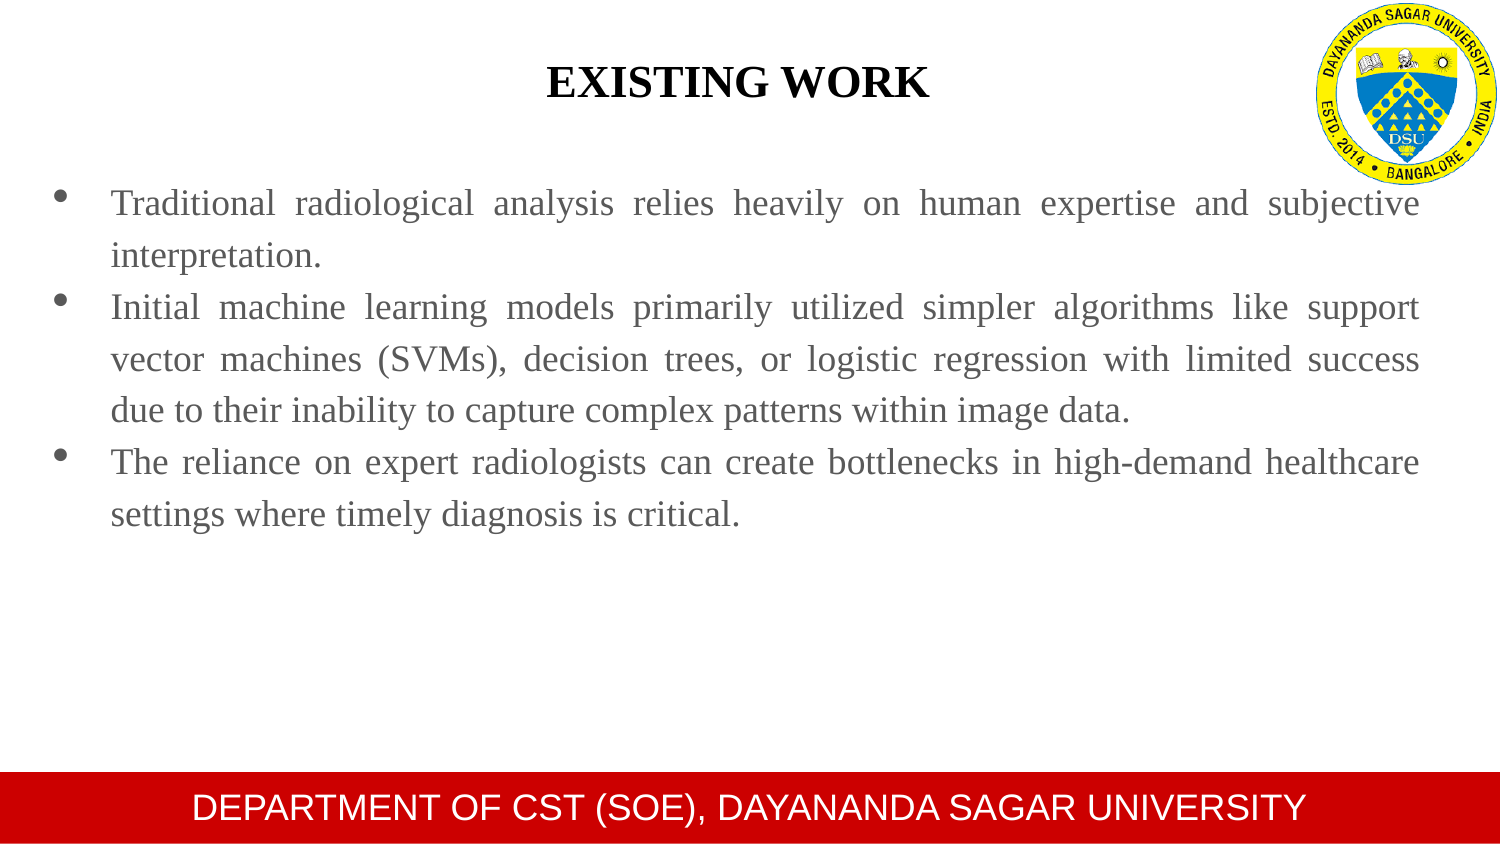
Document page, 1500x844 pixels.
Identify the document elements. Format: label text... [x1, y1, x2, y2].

list Traditional radiological analysis relies heavily on human expertise and subjective interpretation. Initial machine learning models primarily utilized simpler algorithms like support vector machines (SVMs), decision trees, or logistic regression with limited success due to their inability to capture complex patterns within image data. The reliance on expert radiologists can create bottlenecks in high-demand healthcare settings where timely diagnosis is critical. [39, 156, 1438, 710]
title EXISTING WORK [39, 36, 1306, 131]
list DEPARTMENT OF CST (SOE), DAYANANDA SAGAR UNIVERSITY [0, 772, 1500, 844]
picture [1311, 0, 1500, 188]
